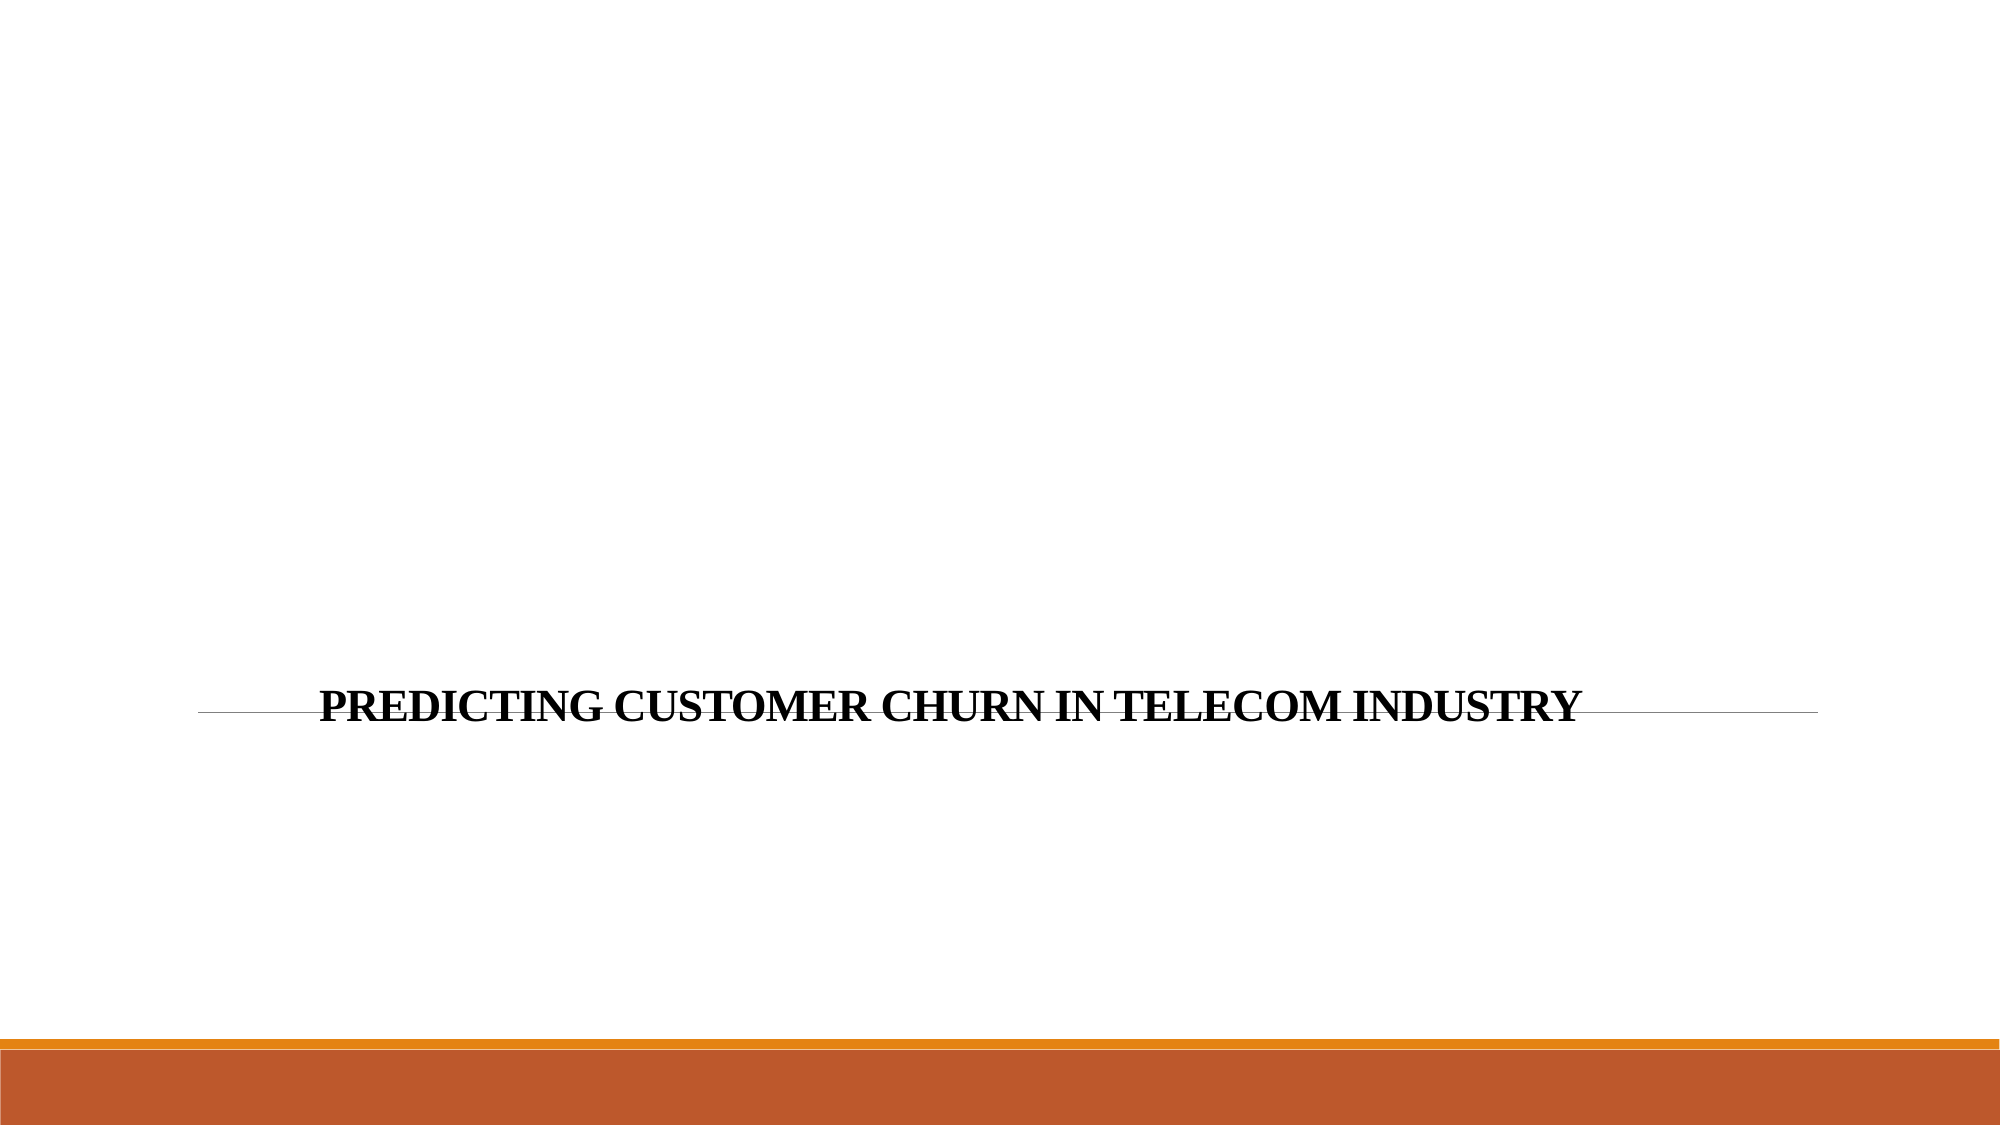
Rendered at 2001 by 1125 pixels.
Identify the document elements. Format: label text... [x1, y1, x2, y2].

subtitle [287, 522, 1713, 863]
title PREDICTING CUSTOMER CHURN IN TELECOM INDUSTRY [189, 0, 1713, 876]
